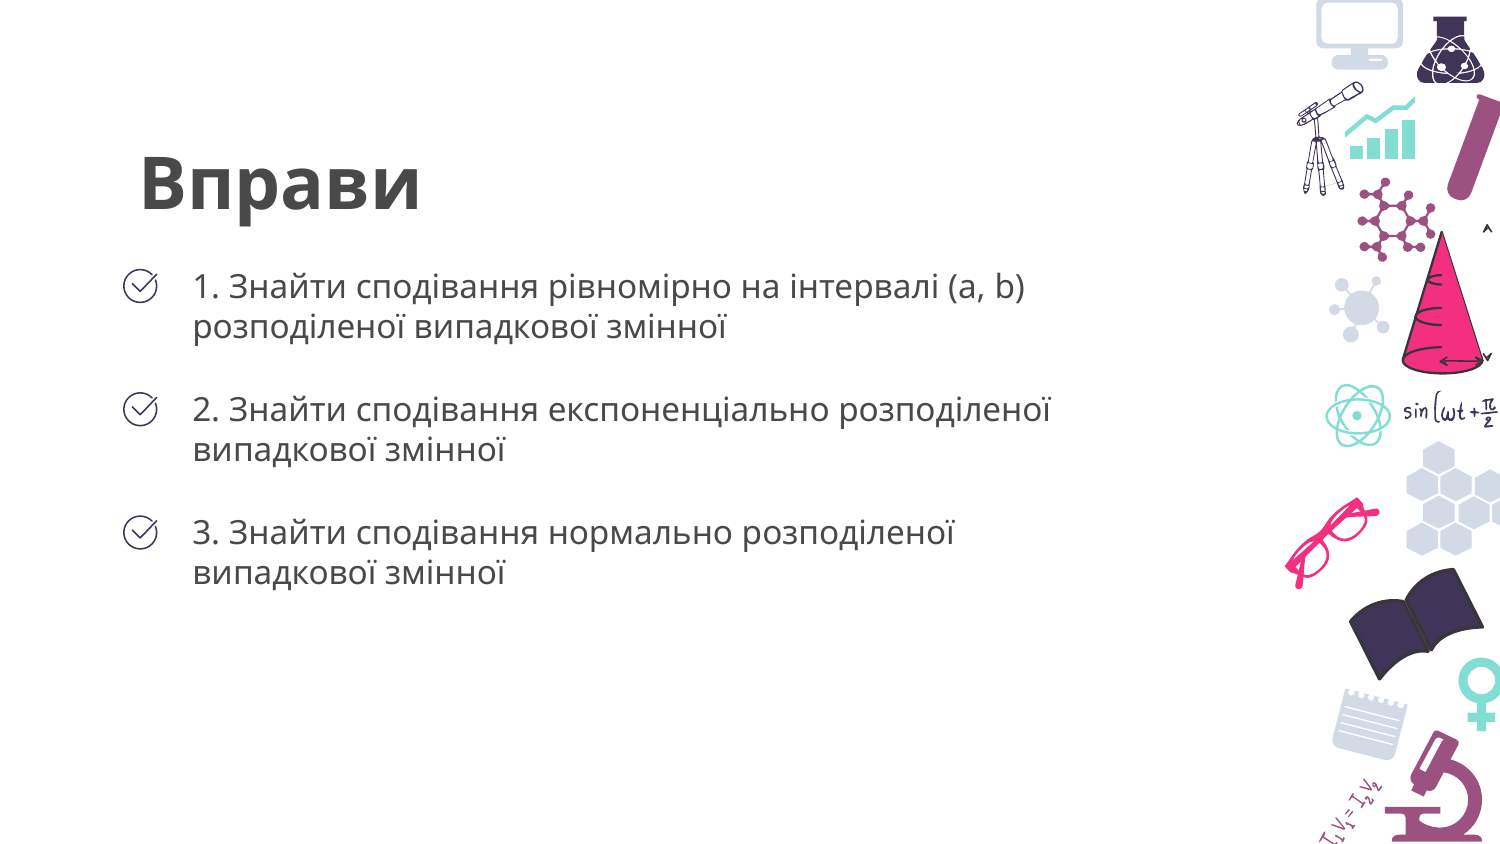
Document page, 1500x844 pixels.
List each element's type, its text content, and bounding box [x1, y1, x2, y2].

text_box [123, 515, 158, 550]
text_box [123, 268, 158, 304]
text_box Вправи [123, 129, 1106, 233]
text_box 2. Знайти сподівання експоненціально розподіленої випадкової змінної [177, 380, 1144, 485]
text_box 1. Знайти сподівання рівномірно на інтервалі (a, b) розподіленої випадкової змінної [177, 257, 1144, 361]
text_box [123, 392, 158, 427]
text_box 3. Знайти сподівання нормально розподіленої випадкової змінної [177, 503, 1144, 608]
